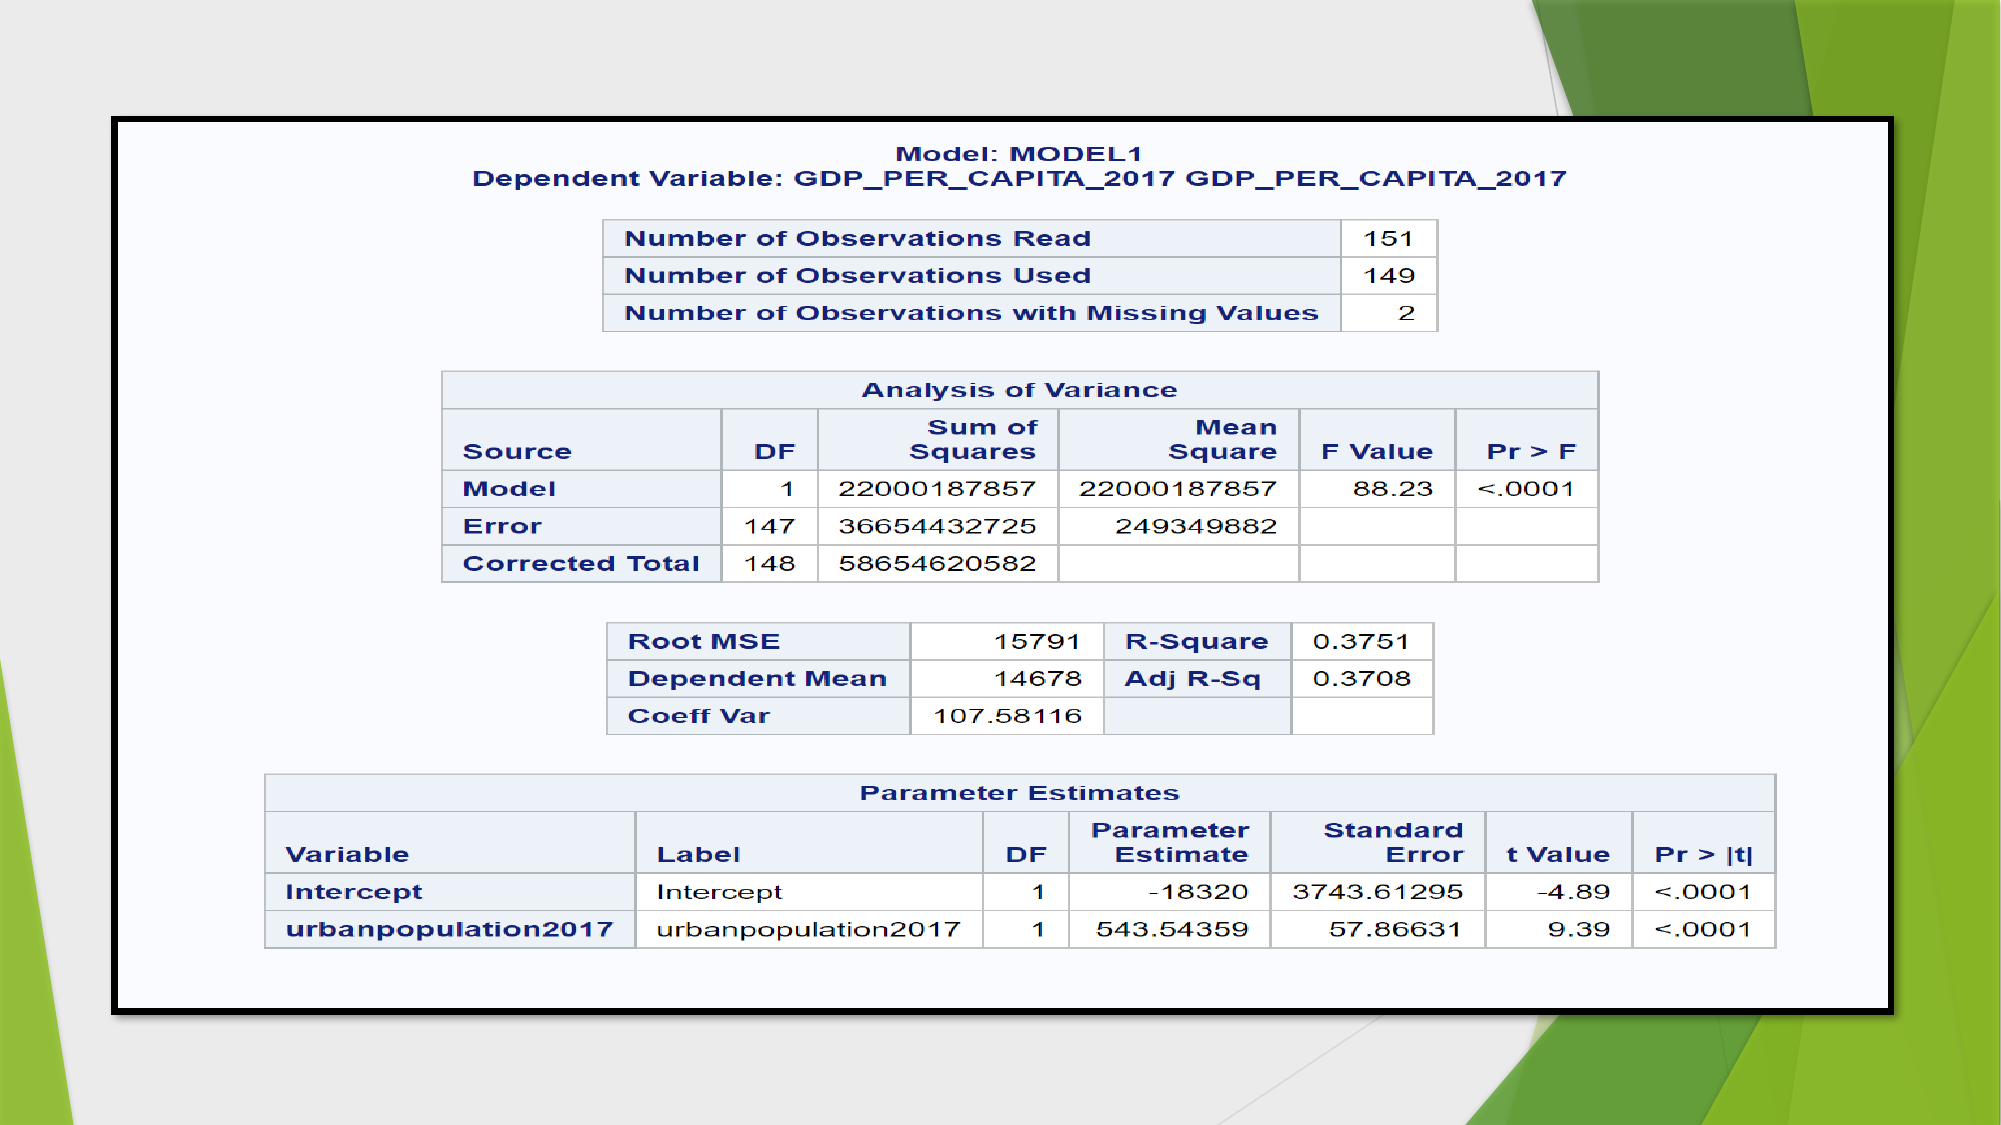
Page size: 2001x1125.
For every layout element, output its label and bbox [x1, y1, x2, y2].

picture [117, 121, 1889, 1009]
